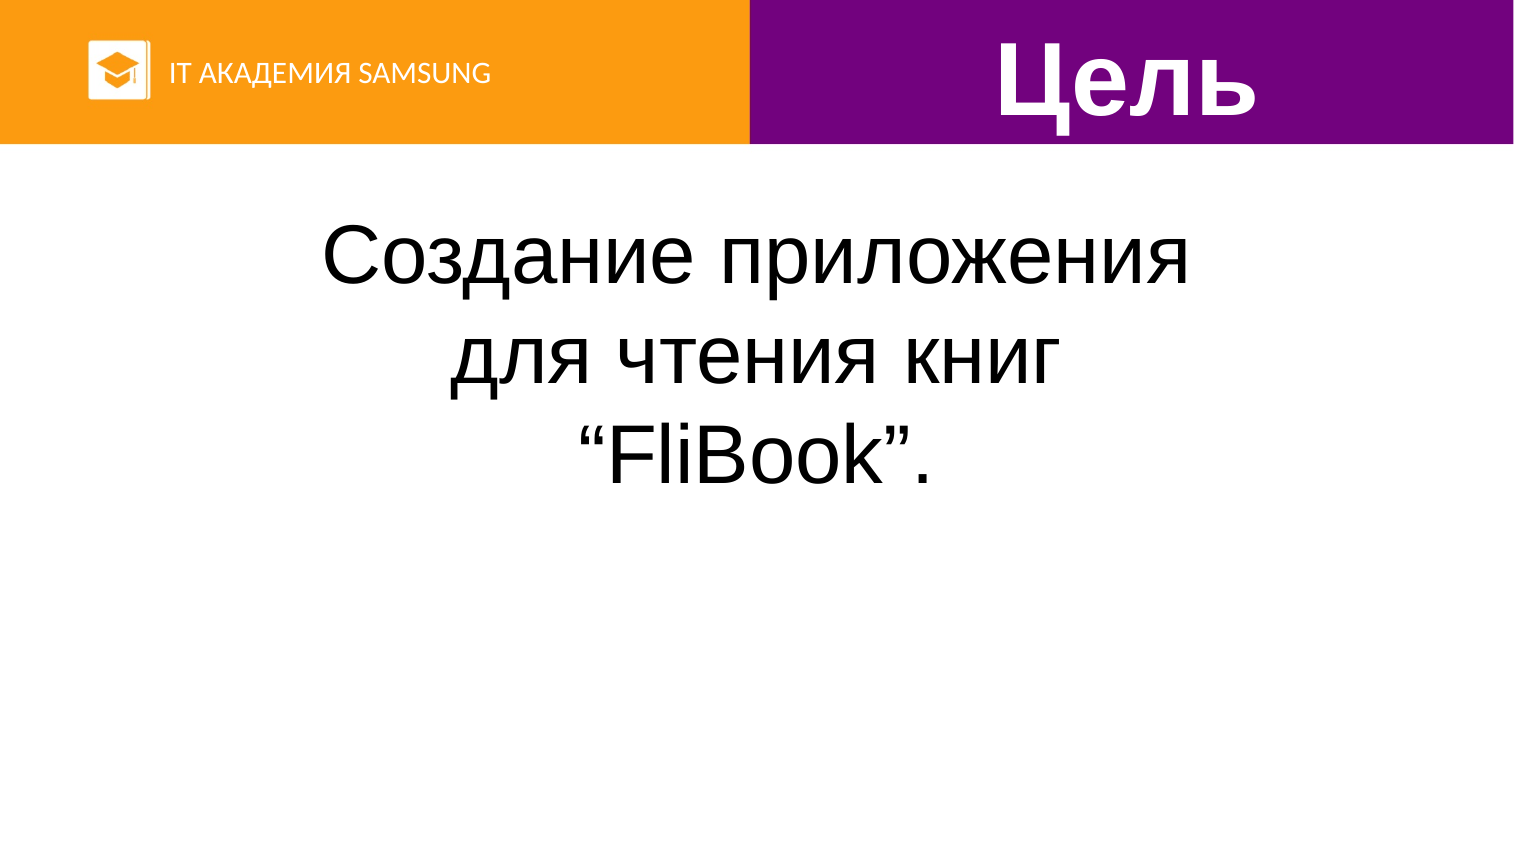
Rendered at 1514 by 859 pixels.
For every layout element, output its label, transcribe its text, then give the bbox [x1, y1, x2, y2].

text_box Создание приложения для чтения книг “FliBook”. [260, 192, 1253, 508]
text_box Цель [979, 3, 1275, 144]
picture [0, 0, 1514, 859]
text_box IT АКАДЕМИЯ SAMSUNG [152, 37, 511, 106]
